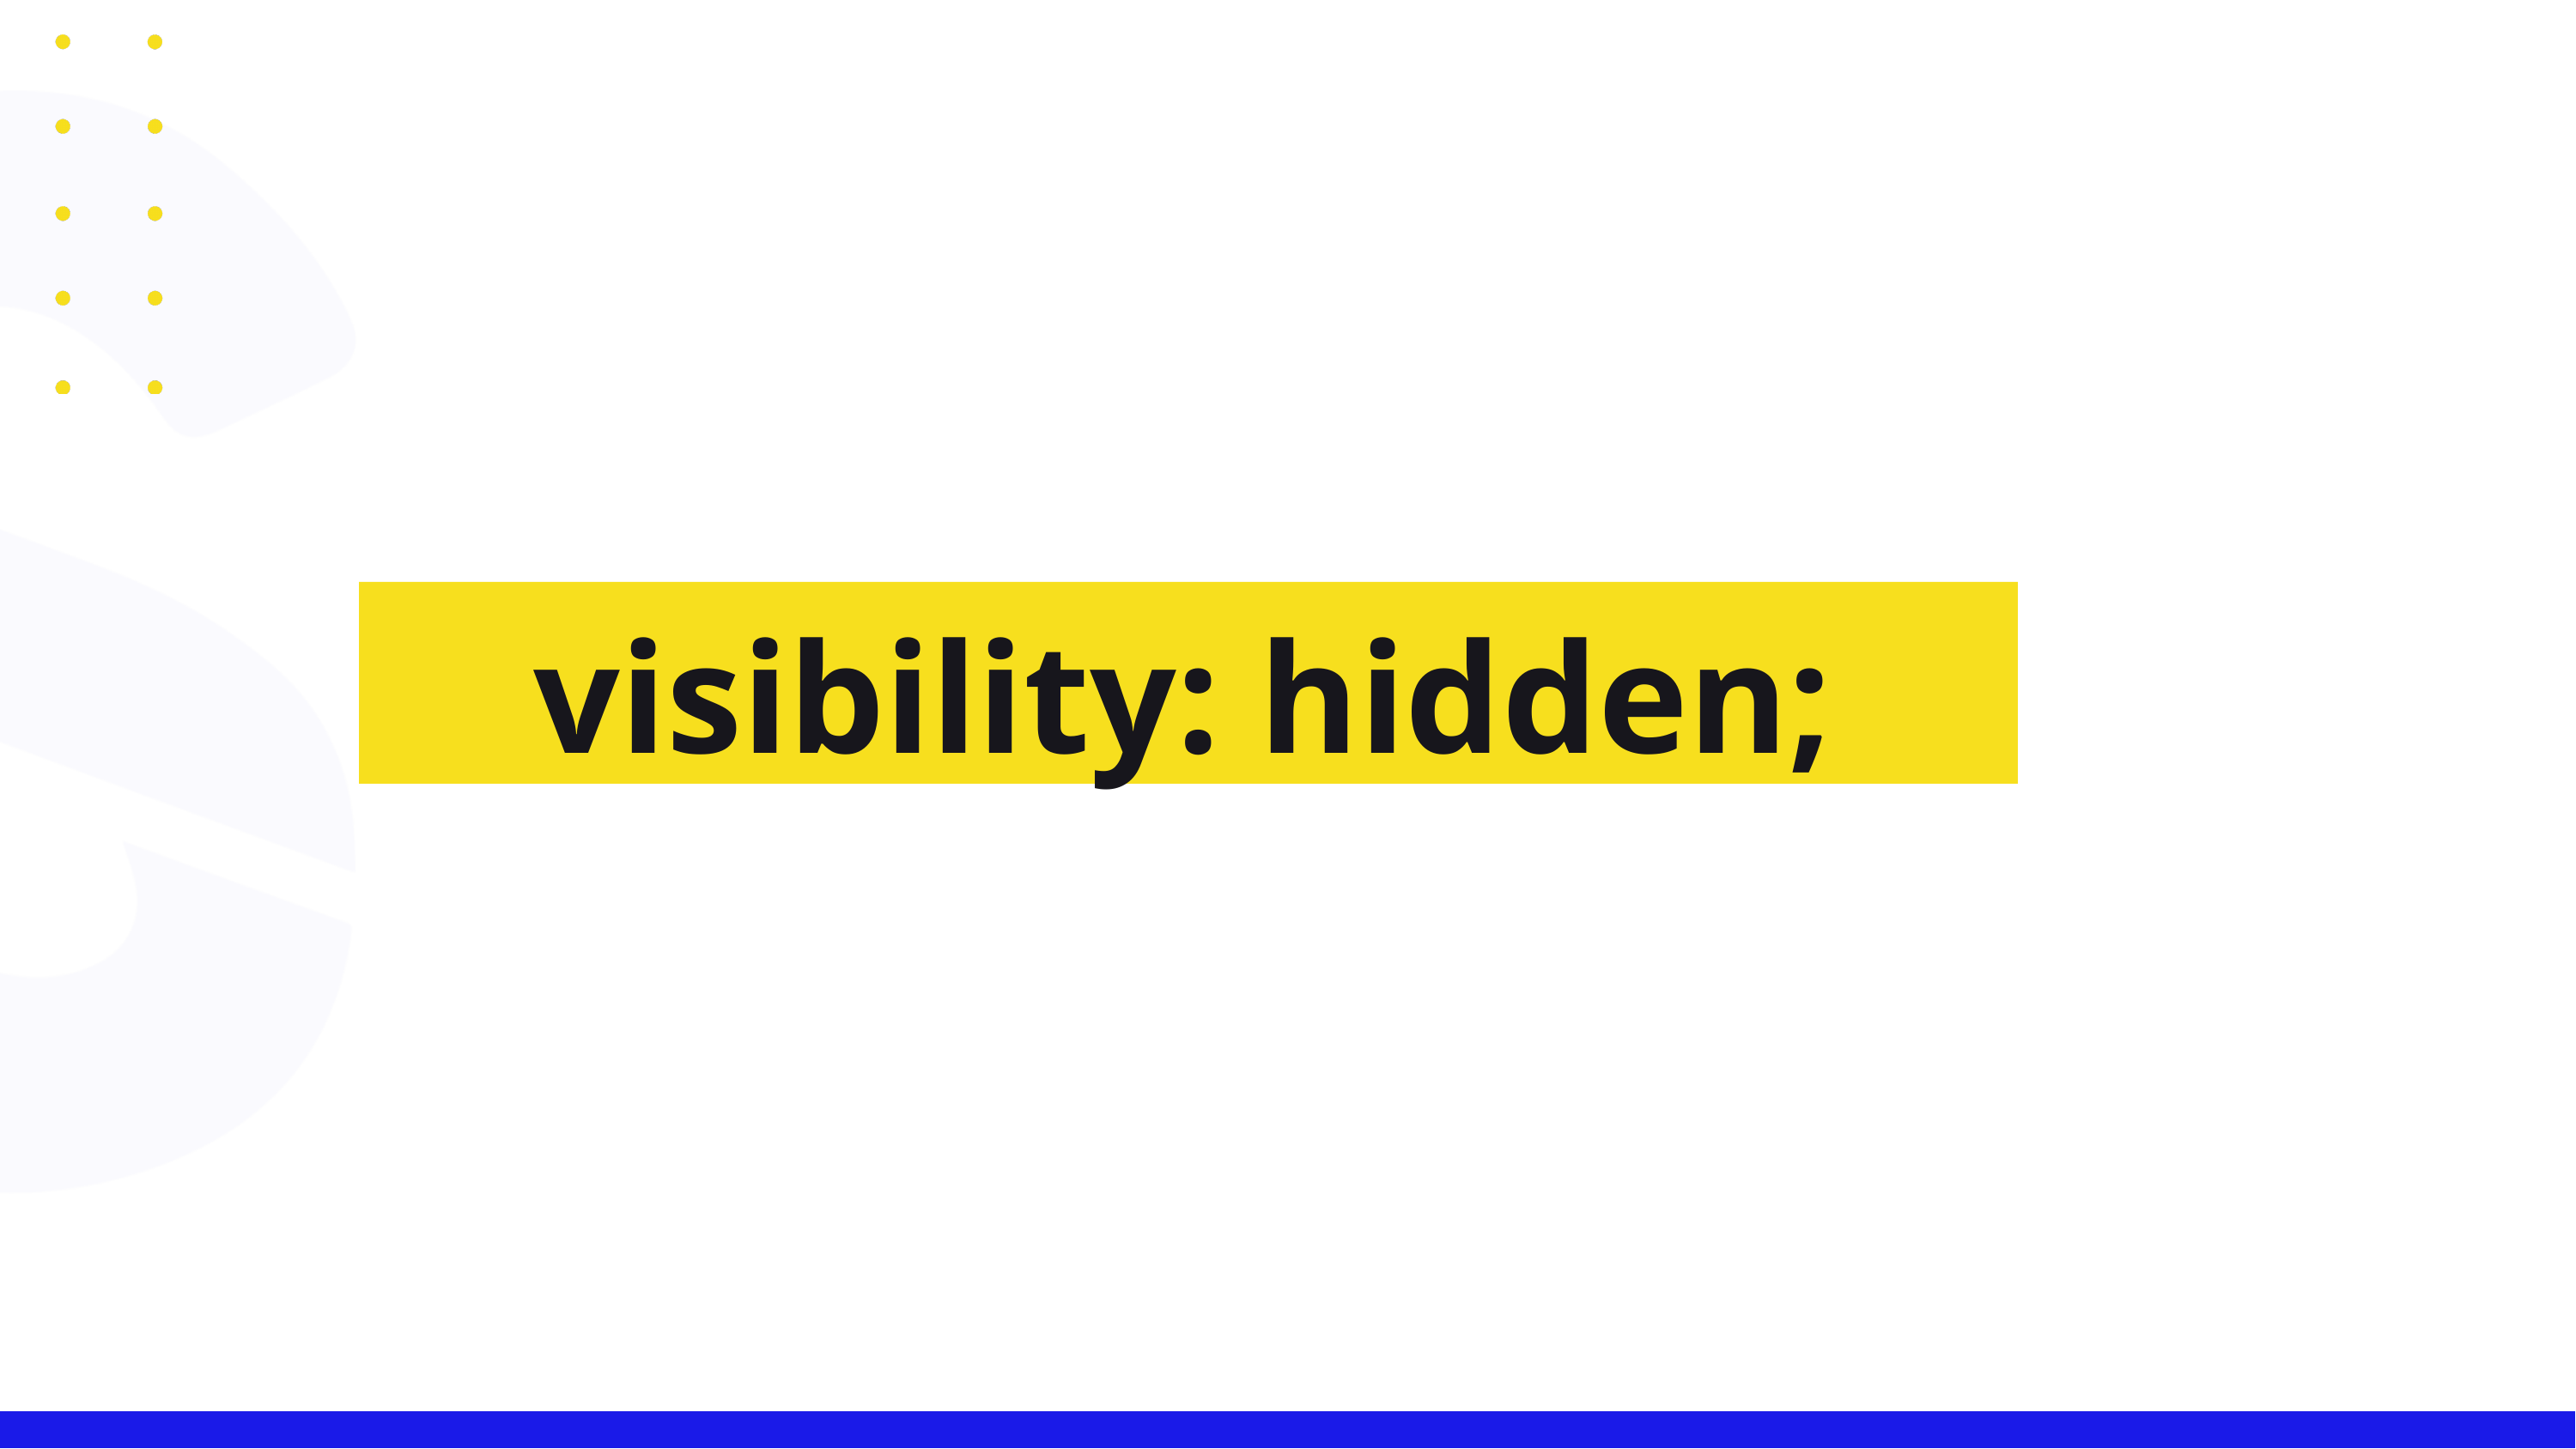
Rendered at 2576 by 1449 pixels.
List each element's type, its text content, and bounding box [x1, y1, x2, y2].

picture [0, 449, 893, 834]
text_box [0, 1410, 2576, 1449]
text_box visibility: hidden; [899, 590, 1905, 785]
text_box [899, 581, 2018, 784]
picture [0, 28, 168, 395]
